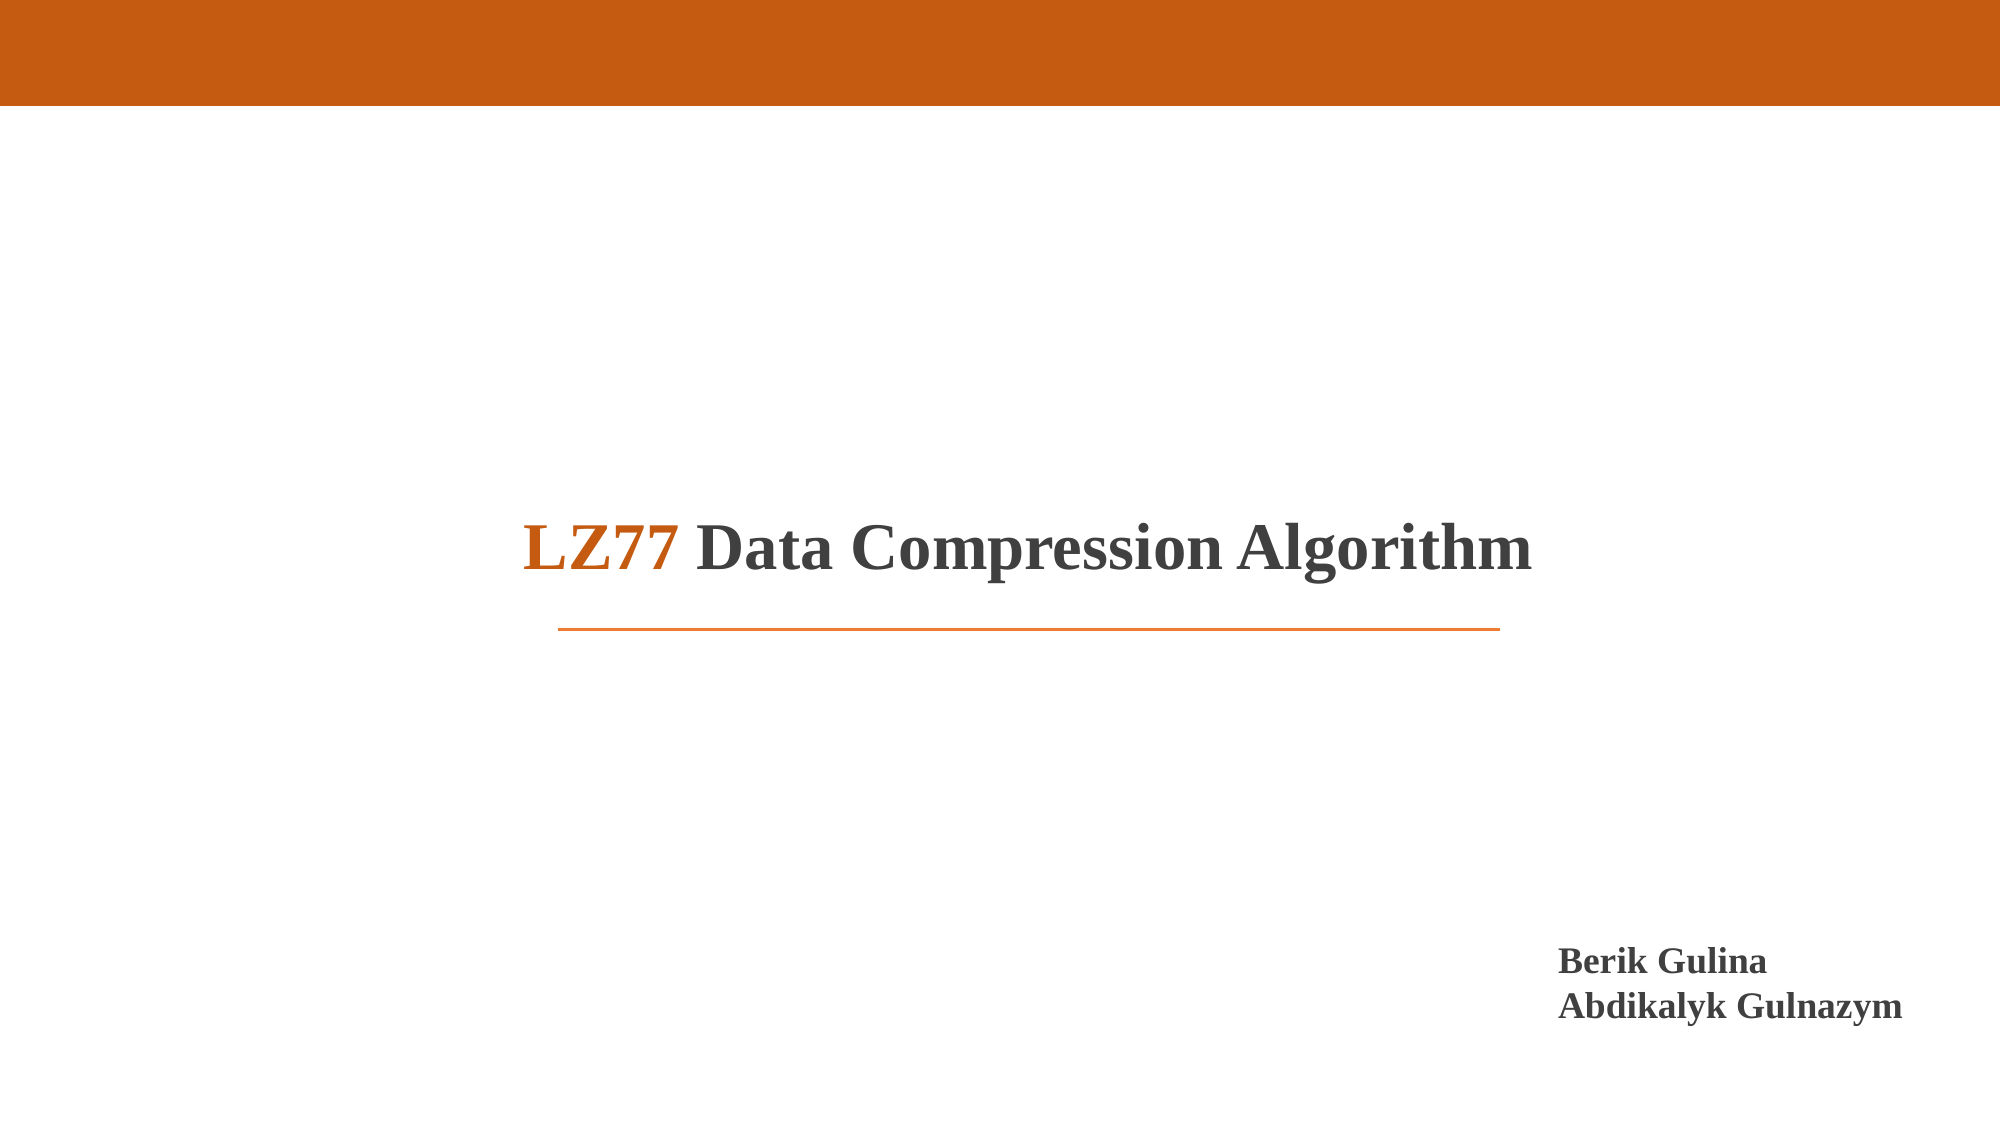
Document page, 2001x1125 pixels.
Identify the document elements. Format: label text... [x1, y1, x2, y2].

text_box LZ77 Data Compression Algorithm [508, 495, 1549, 591]
text_box Berik Gulina Abdikalyk Gulnazym [1543, 928, 1918, 1033]
text_box [0, 0, 2000, 107]
